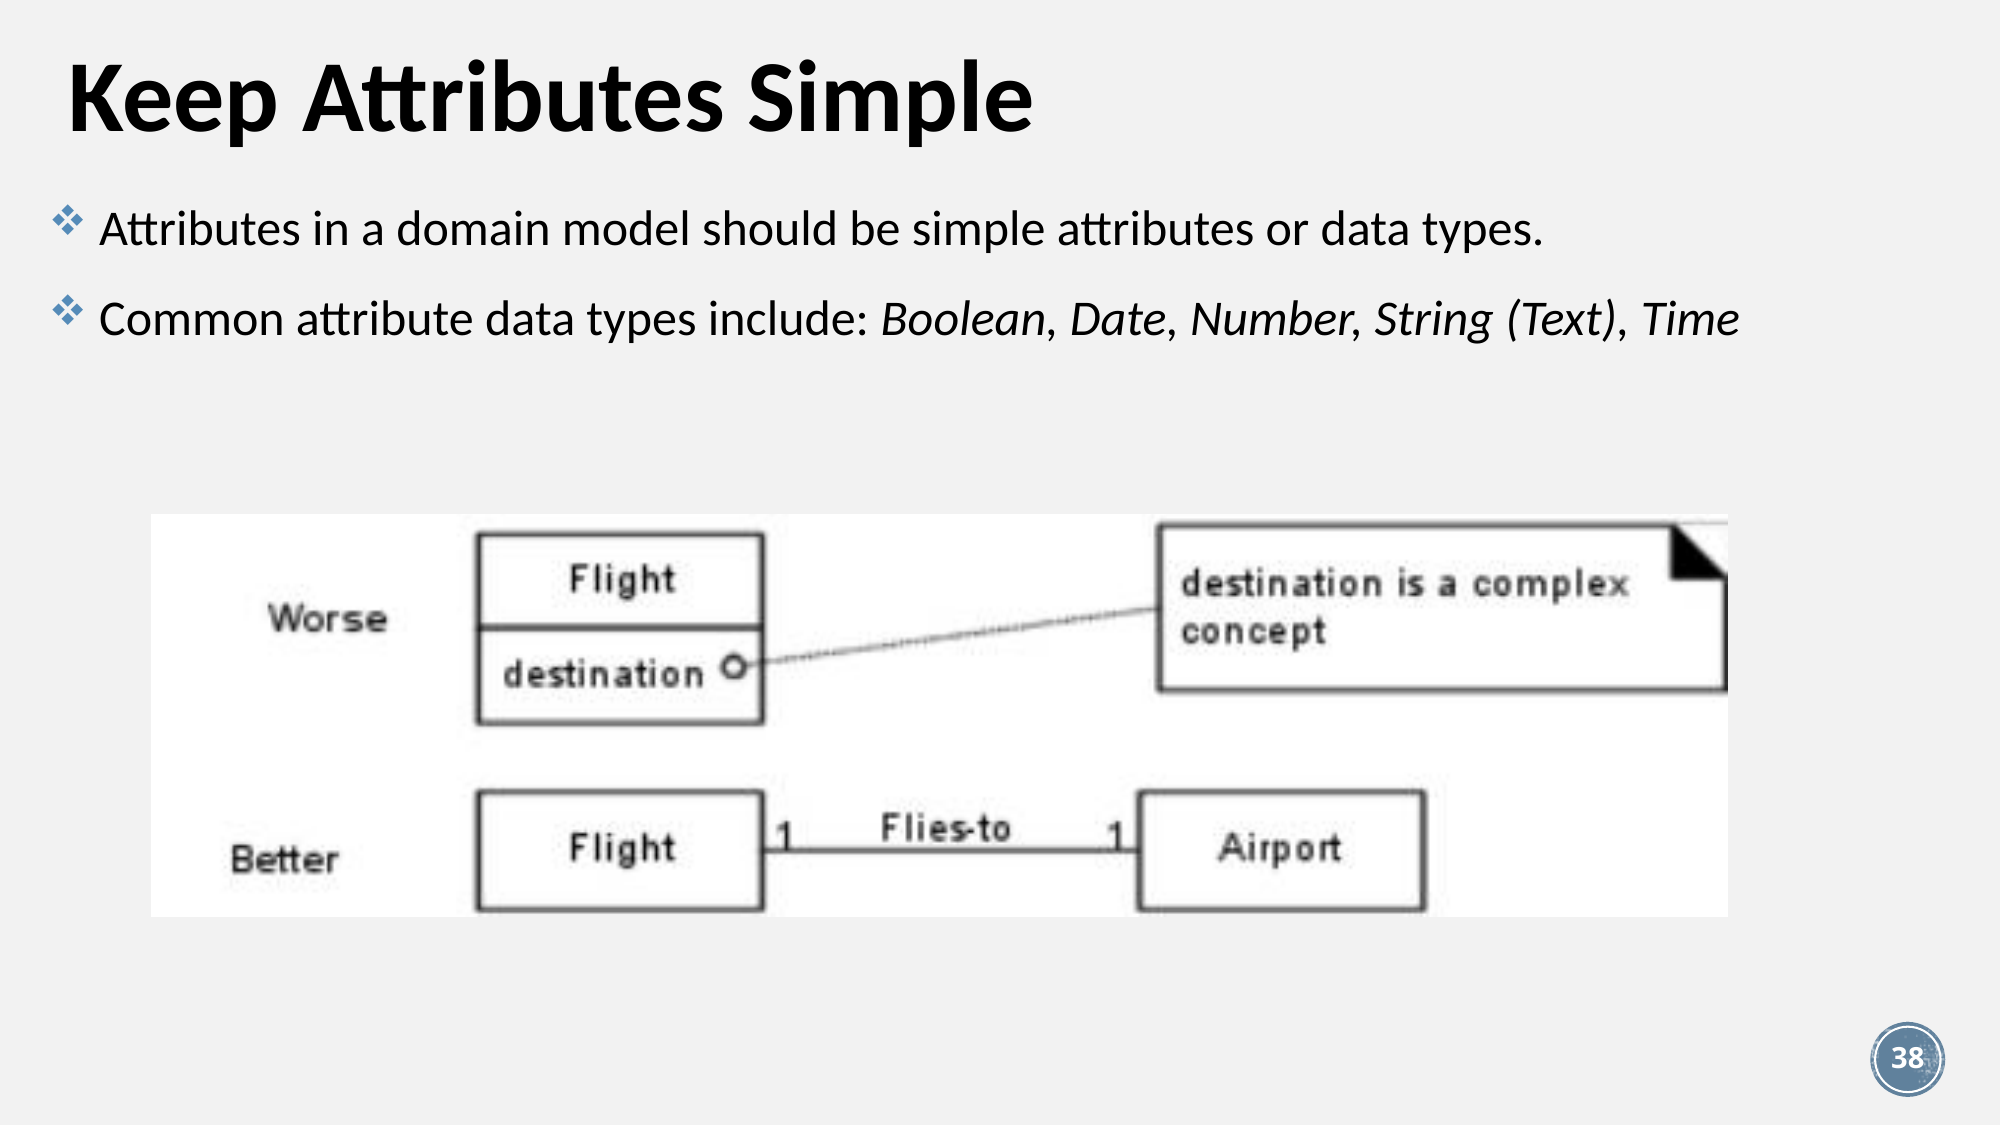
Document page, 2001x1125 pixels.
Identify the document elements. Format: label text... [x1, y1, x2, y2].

slide_number 38 [1855, 1028, 1961, 1089]
title Keep Attributes Simple [53, 18, 1826, 180]
list Attributes in a domain model should be simple attributes or data types. Common attribute data types include: Boolean, Date, Number, String (Text), Time [34, 158, 1856, 375]
picture [151, 515, 1728, 916]
